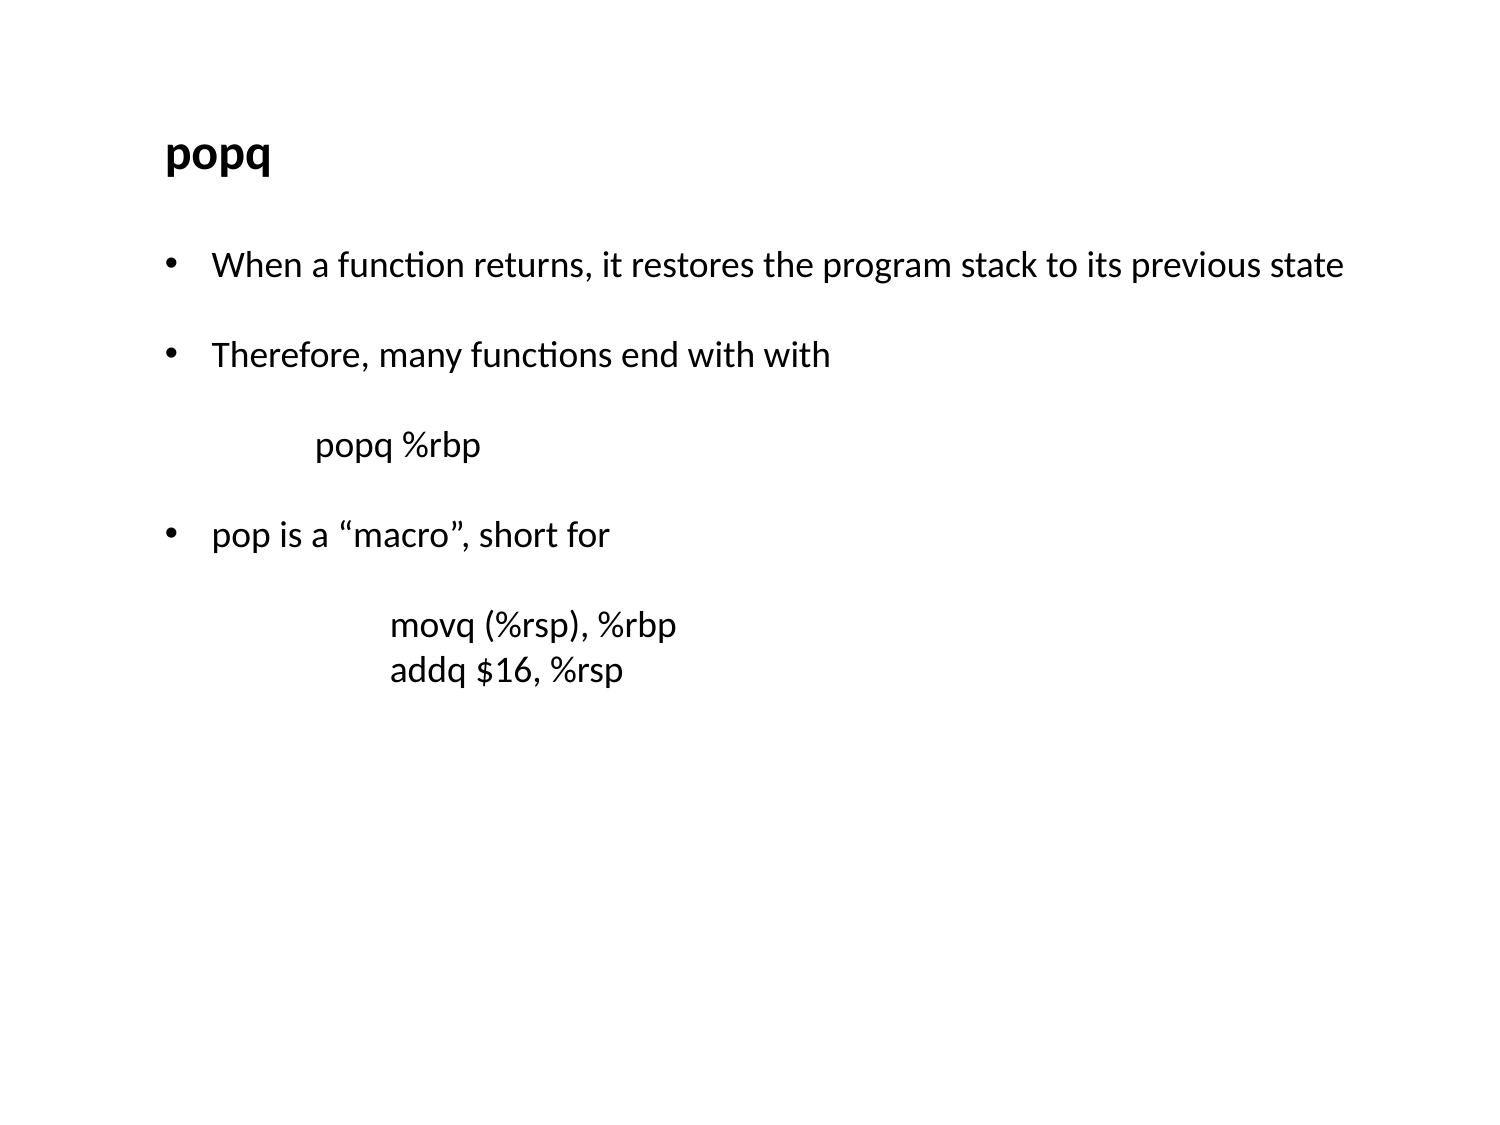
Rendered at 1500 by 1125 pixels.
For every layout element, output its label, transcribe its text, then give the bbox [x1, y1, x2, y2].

text_box popq When a function returns, it restores the program stack to its previous state Therefore, many functions end with with popq %rbp pop is a “macro”, short for movq (%rsp), %rbp addq $16, %rsp [149, 112, 1413, 743]
